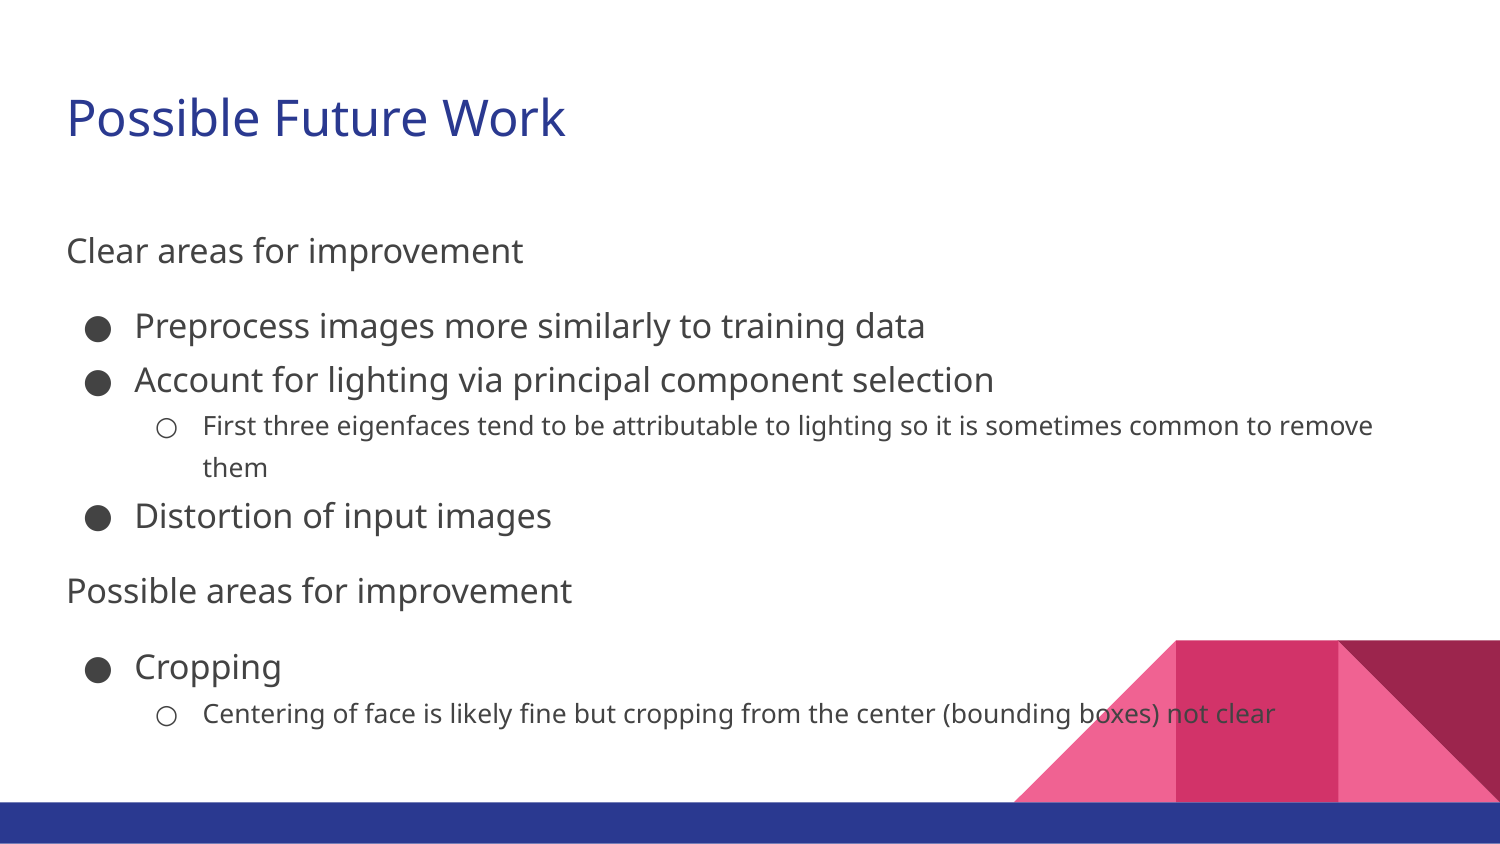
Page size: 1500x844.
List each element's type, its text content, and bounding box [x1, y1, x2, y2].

list Clear areas for improvement Preprocess images more similarly to training data Account for lighting via principal component selection First three eigenfaces tend to be attributable to lighting so it is sometimes common to remove them Distortion of input images Possible areas for improvement Cropping Centering of face is likely fine but cropping from the center (bounding boxes) not clear [51, 204, 1449, 753]
title Possible Future Work [51, 67, 1449, 167]
